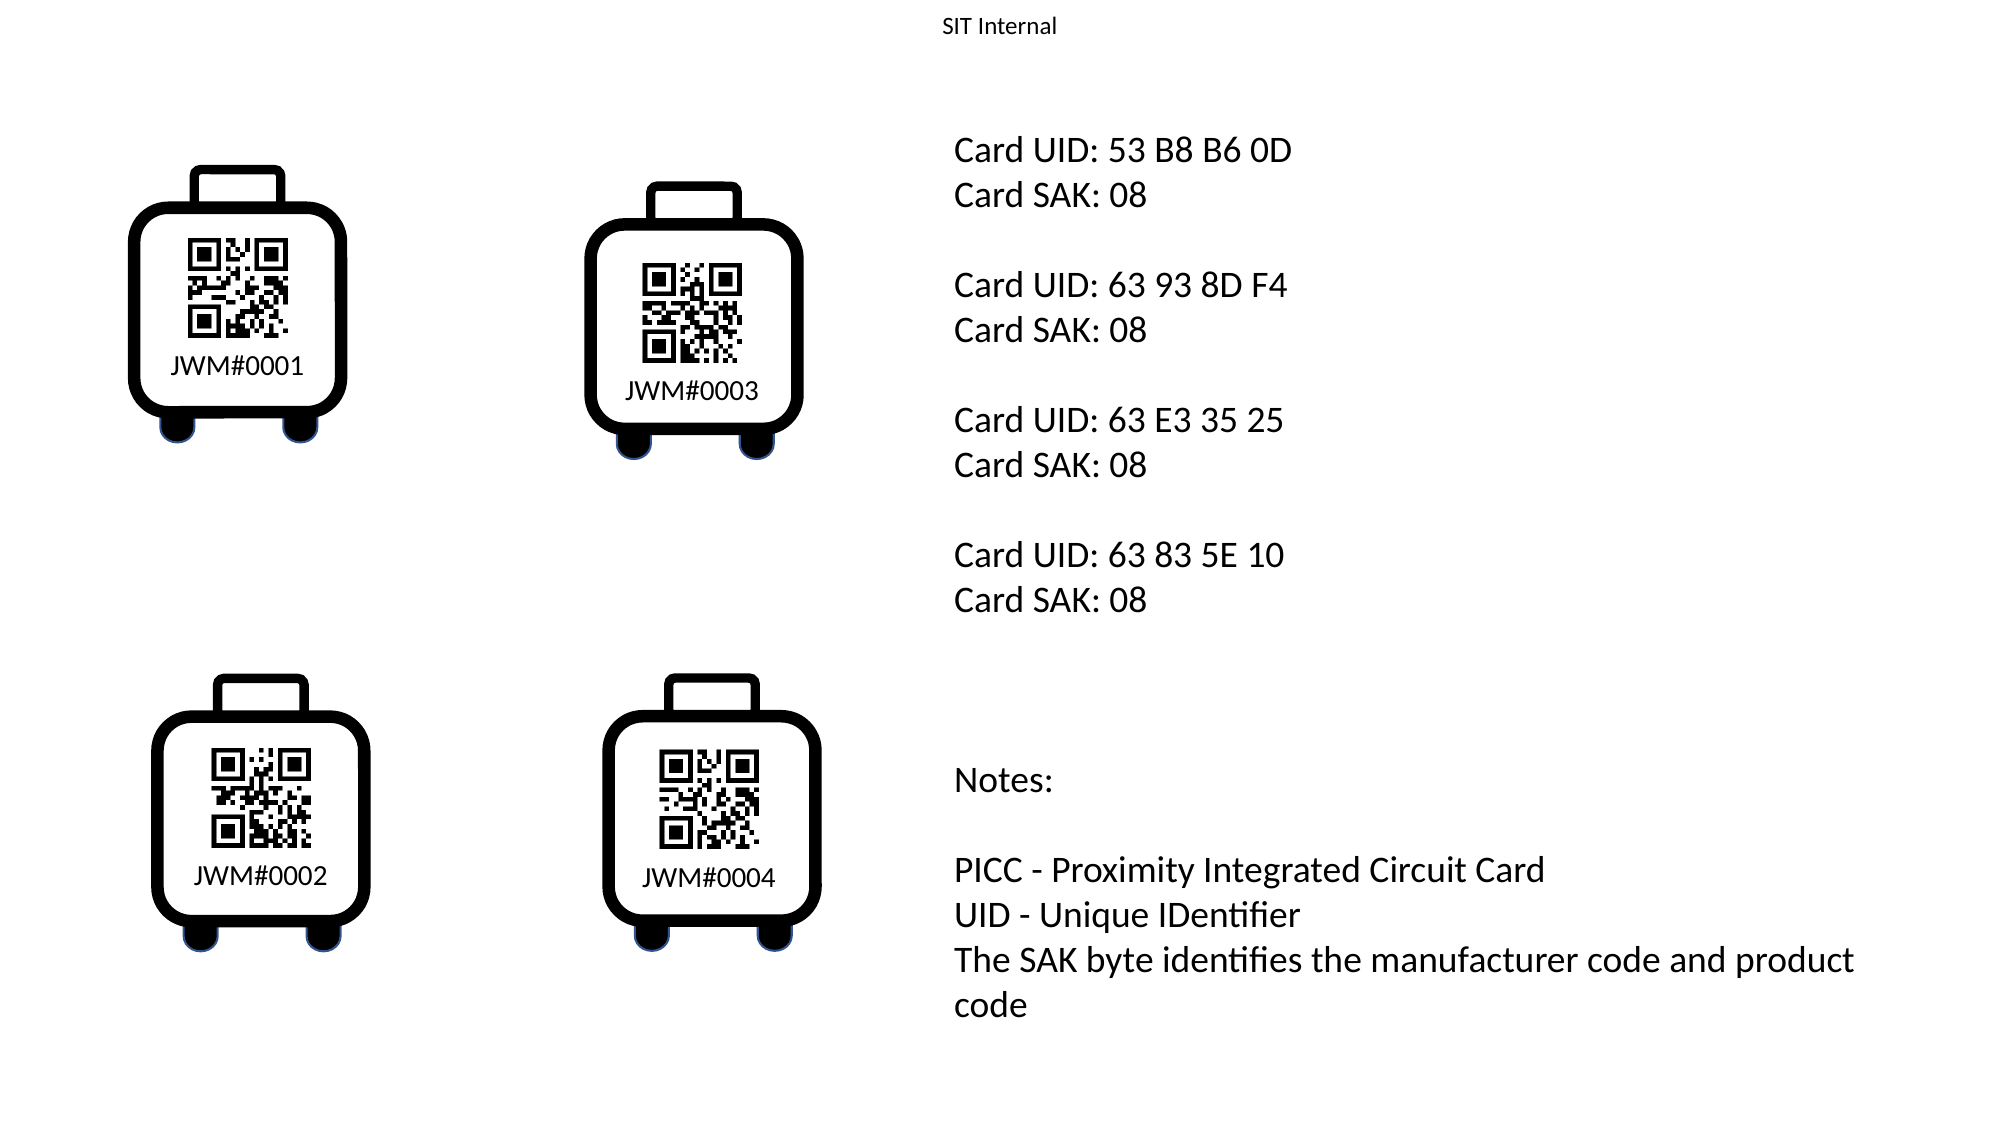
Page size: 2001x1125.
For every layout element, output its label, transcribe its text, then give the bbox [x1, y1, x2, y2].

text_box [620, 725, 798, 902]
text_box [603, 238, 781, 415]
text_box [590, 186, 798, 460]
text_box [134, 169, 342, 443]
text_box Card UID: 53 B8 B6 0D Card SAK: 08 Card UID: 63 93 8D F4 Card SAK: 08 Card UID: 63 E3 35 25 Card SAK: 08 Card UID: 63 83 5E 10 Card SAK: 08 Notes: PICC - Proximity Integrated Circuit Card UID - Unique IDentifier The SAK byte identifies the manufacturer code and product code [939, 117, 1940, 1033]
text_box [157, 678, 365, 952]
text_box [608, 677, 816, 951]
